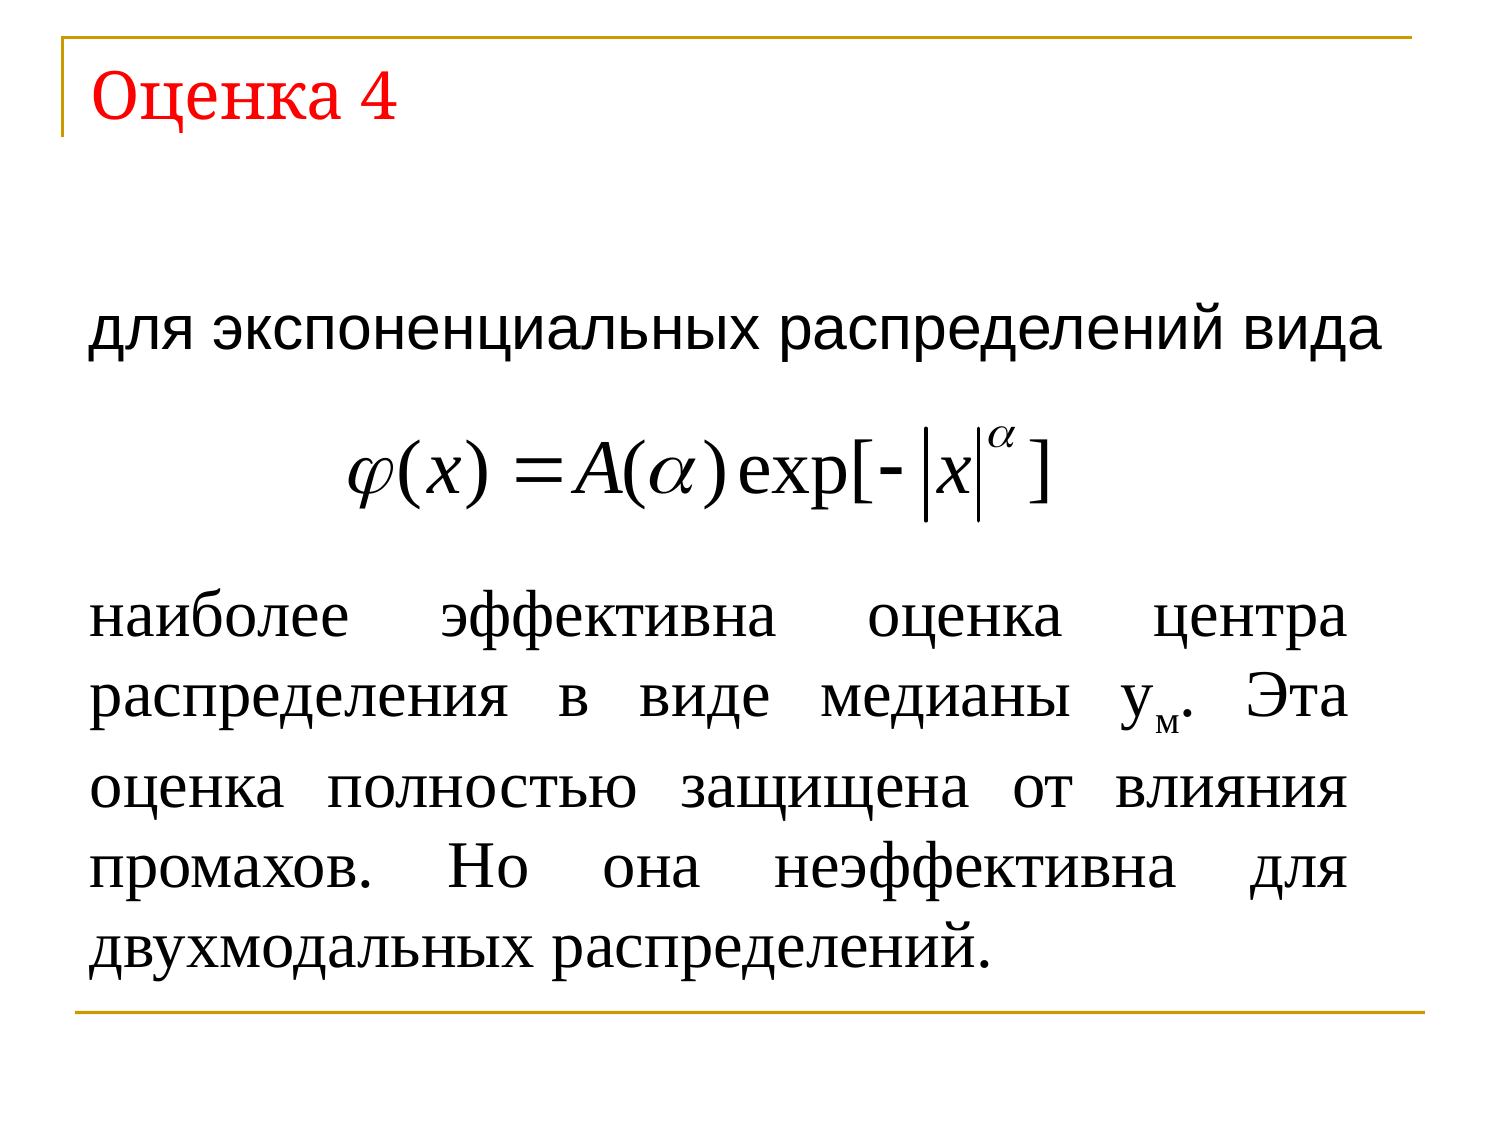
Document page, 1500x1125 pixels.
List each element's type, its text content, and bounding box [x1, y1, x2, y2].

list для экспоненциальных распределений вида [73, 279, 1425, 1023]
text_box наиболее эффективна оценка центра распределения в виде медианы yм. Эта оценка полностью защищена от влияния промахов. Но она неэффективна для двухмодальных распределений. [75, 562, 1365, 989]
title Оценка 4 [74, 45, 1426, 233]
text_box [336, 396, 1066, 540]
